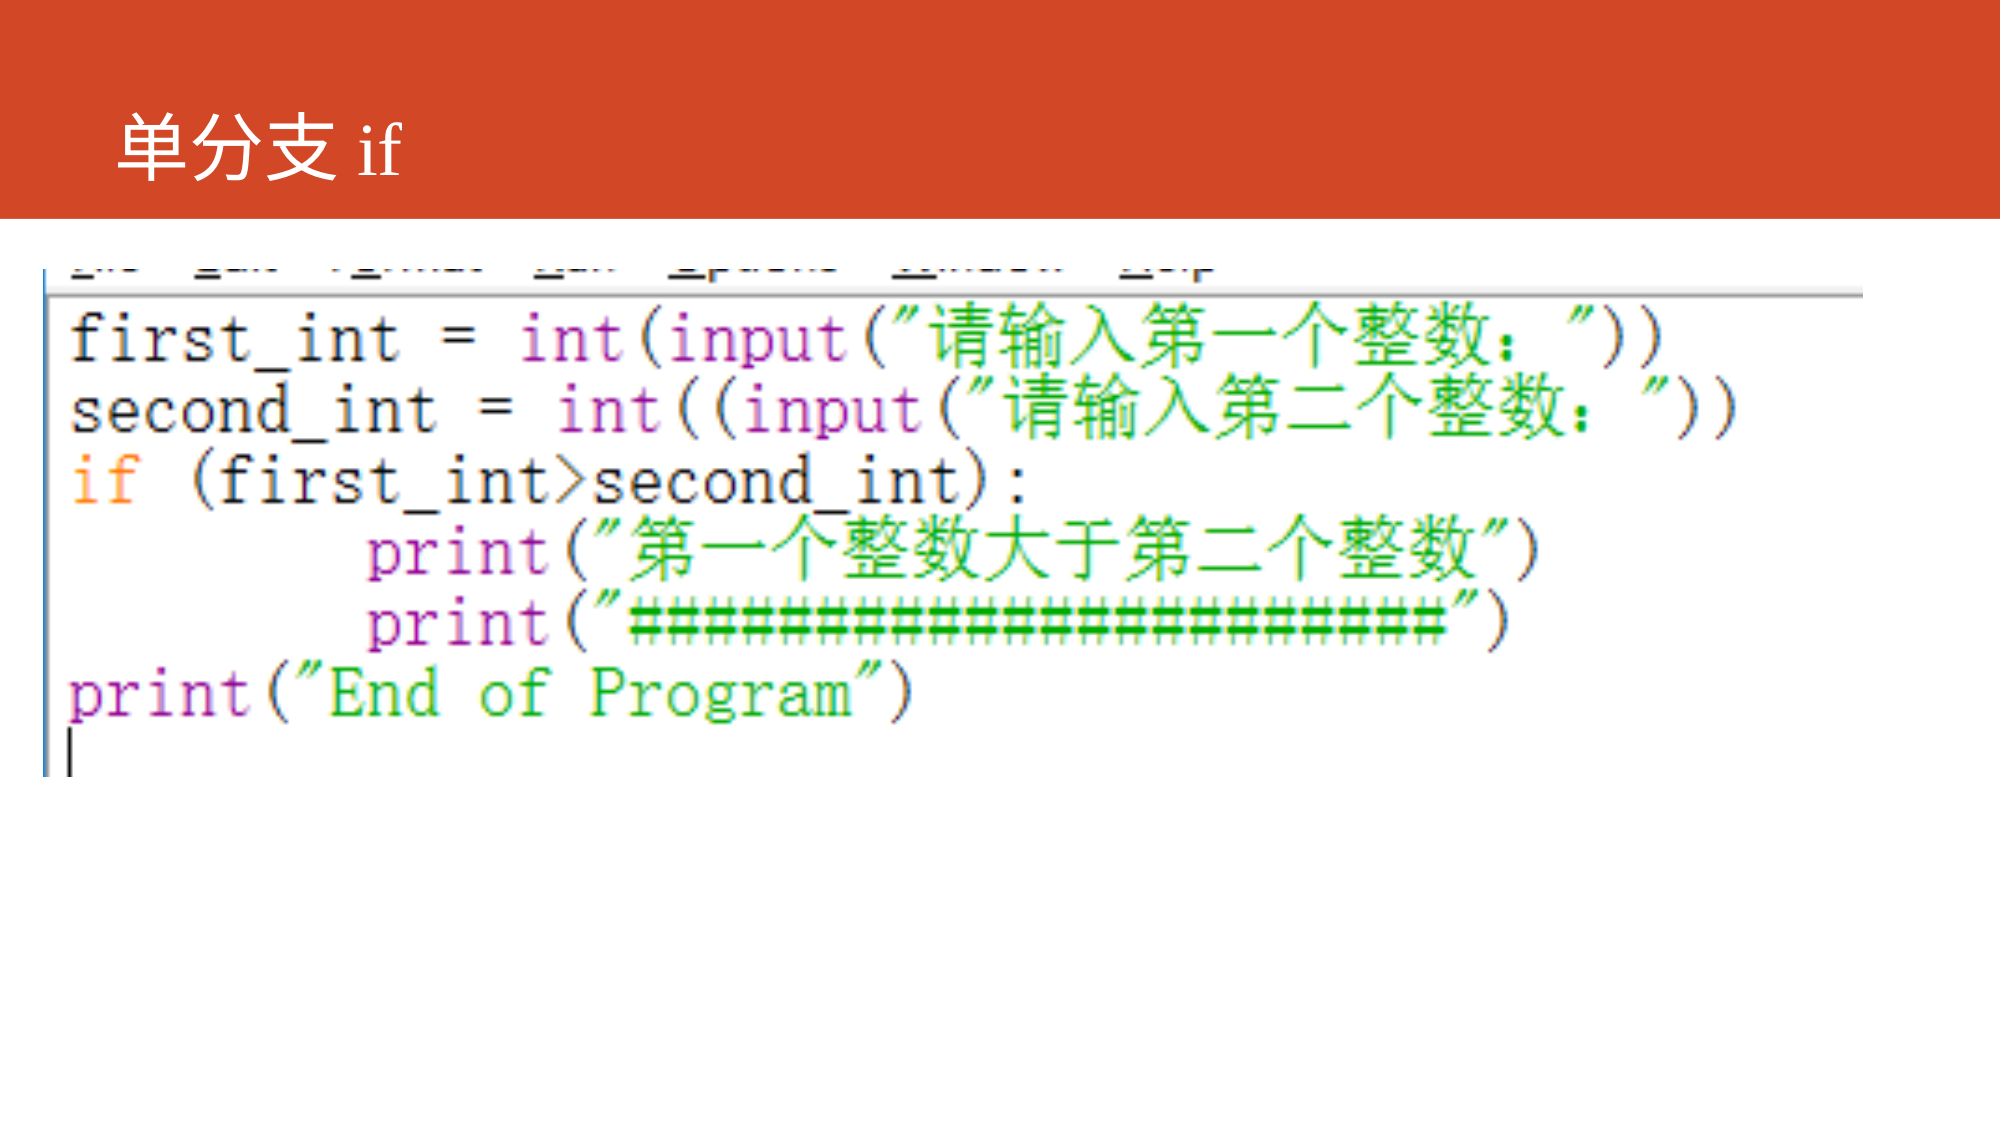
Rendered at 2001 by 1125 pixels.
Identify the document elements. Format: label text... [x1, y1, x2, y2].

title 单分支if [99, 0, 1863, 199]
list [43, 269, 1863, 777]
